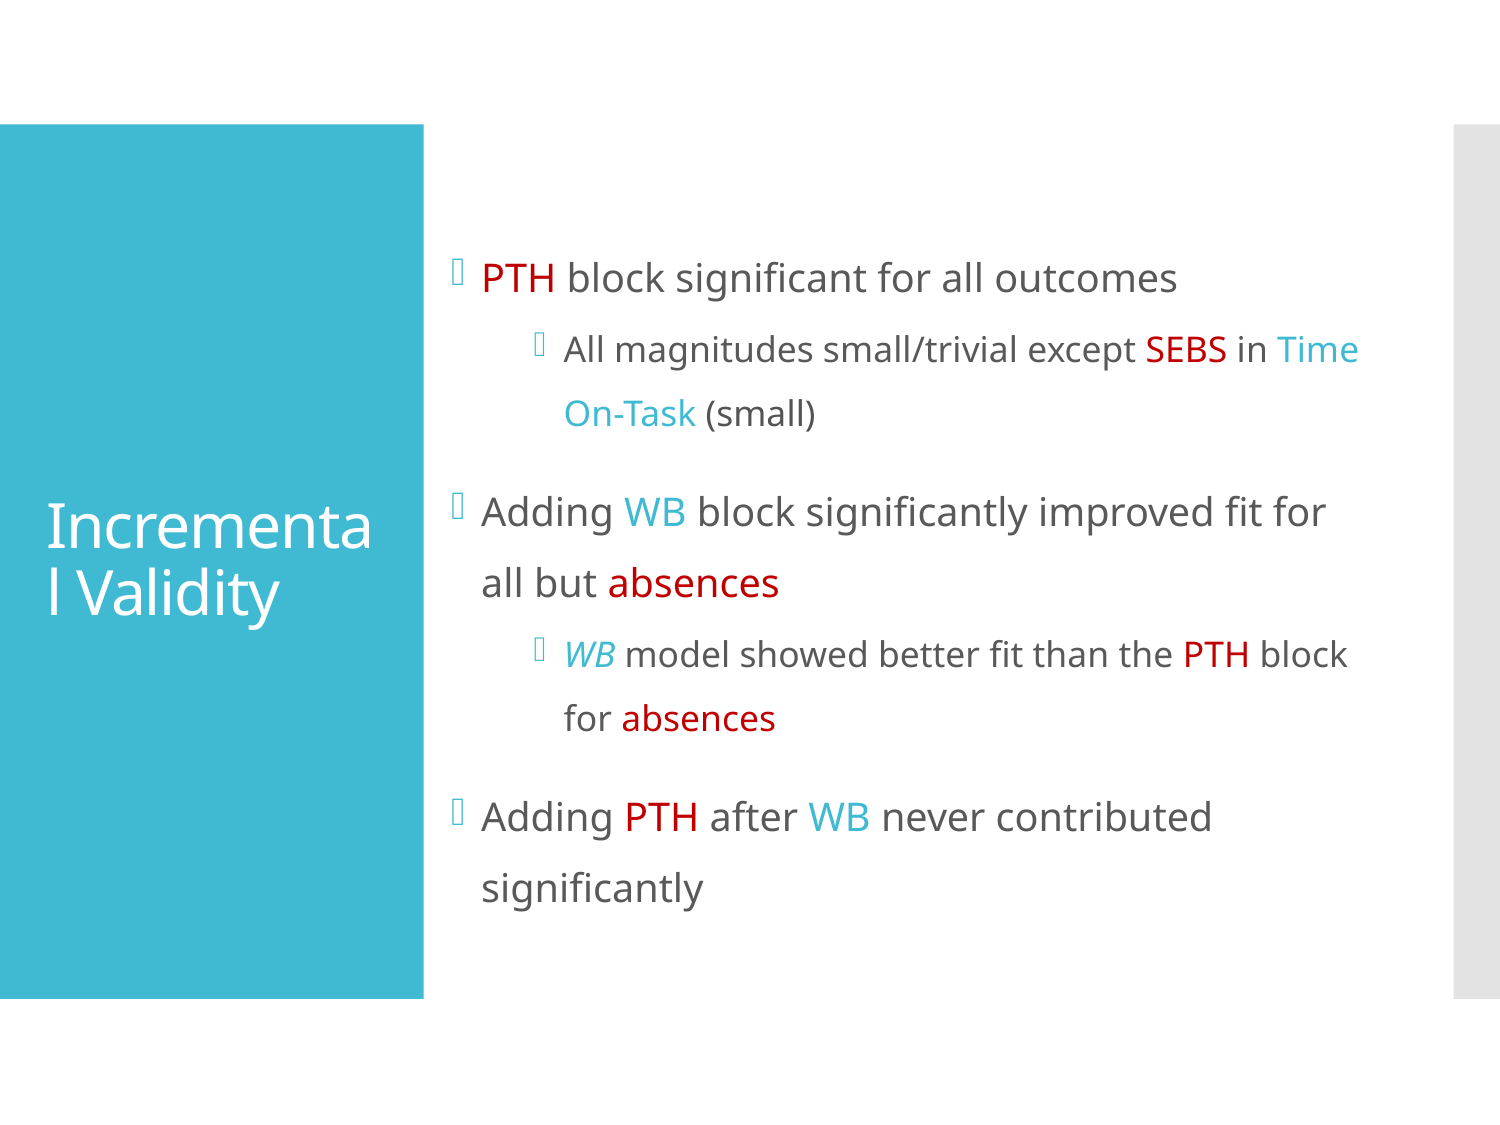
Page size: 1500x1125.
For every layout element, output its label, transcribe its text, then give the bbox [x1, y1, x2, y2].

list PTH block significant for all outcomes All magnitudes small/trivial except SEBS in Time On-Task (small) Adding WB block significantly improved fit for all but absences WB model showed better fit than the PTH block for absences Adding PTH after WB never contributed significantly [436, 95, 1376, 1045]
title Incremental Validity [31, 184, 394, 940]
